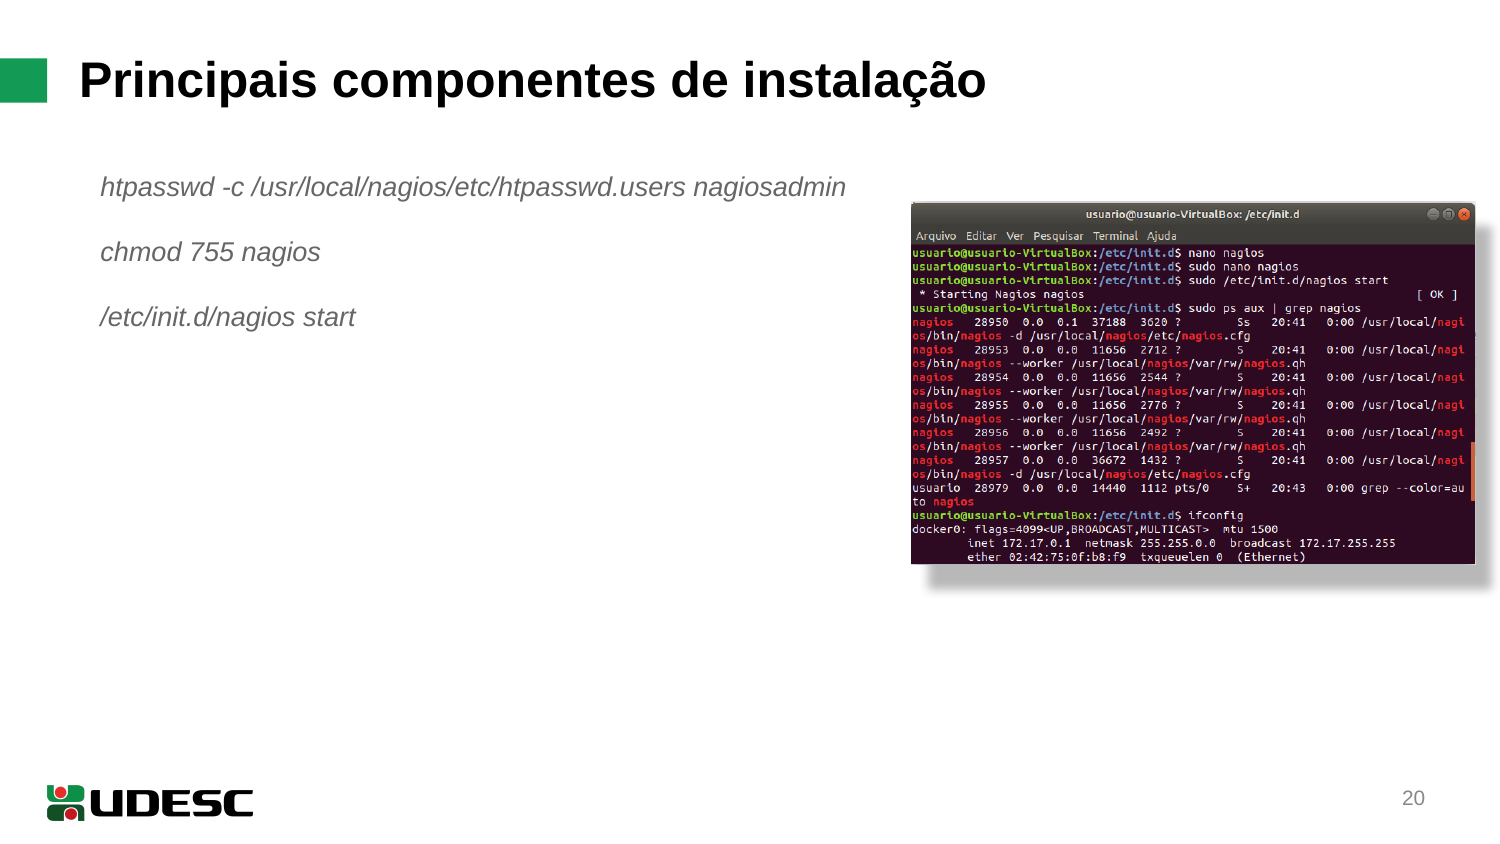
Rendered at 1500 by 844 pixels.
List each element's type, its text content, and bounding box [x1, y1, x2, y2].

text_box [0, 58, 48, 103]
text_box htpasswd -c /usr/local/nagios/etc/htpasswd.users nagiosadmin chmod 755 nagios /etc/init.d/nagios start [85, 154, 866, 347]
picture [46, 784, 253, 822]
picture [911, 200, 1477, 565]
title Principais componentes de instalação [77, 45, 1190, 188]
slide_number ‹#› [1080, 784, 1425, 844]
